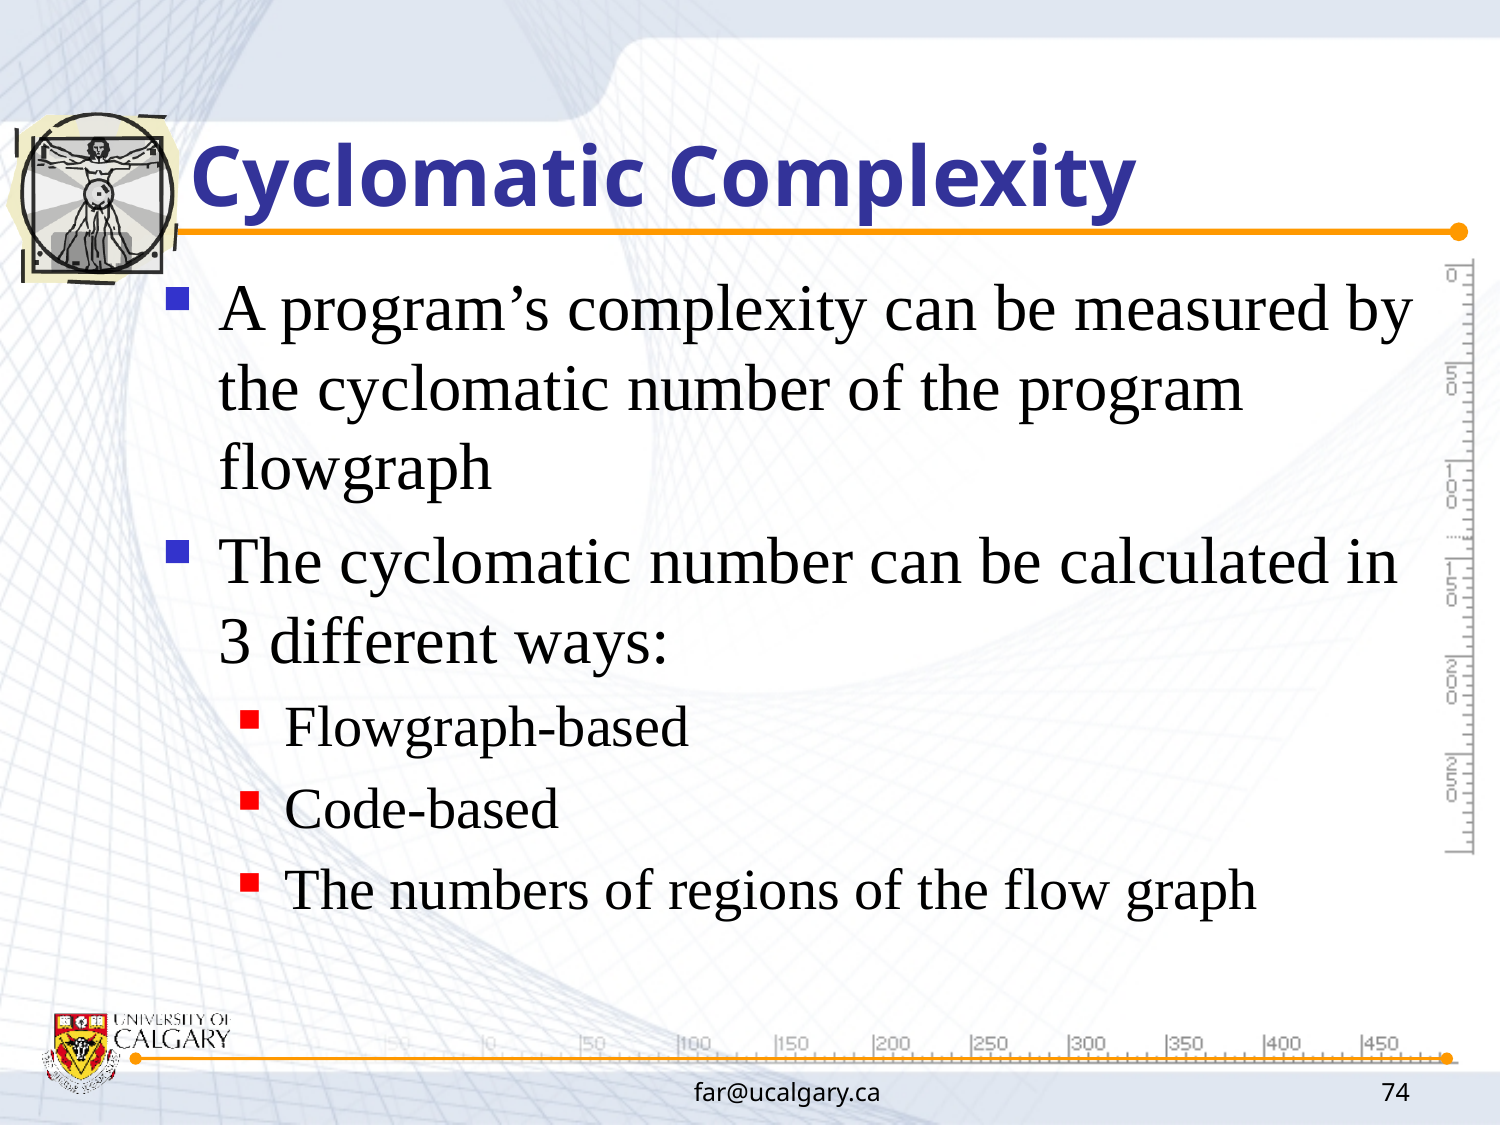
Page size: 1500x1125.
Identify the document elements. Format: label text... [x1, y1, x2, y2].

list A program’s complexity can be measured by the cyclomatic number of the program flowgraph The cyclomatic number can be calculated in 3 different ways: Flowgraph-based Code-based The numbers of regions of the flow graph [147, 255, 1461, 1000]
slide_number 74 [1112, 1051, 1426, 1118]
footer far@ucalgary.ca [549, 1051, 1026, 1118]
title Cyclomatic Complexity [174, 42, 1468, 231]
picture [0, 0, 1500, 1125]
